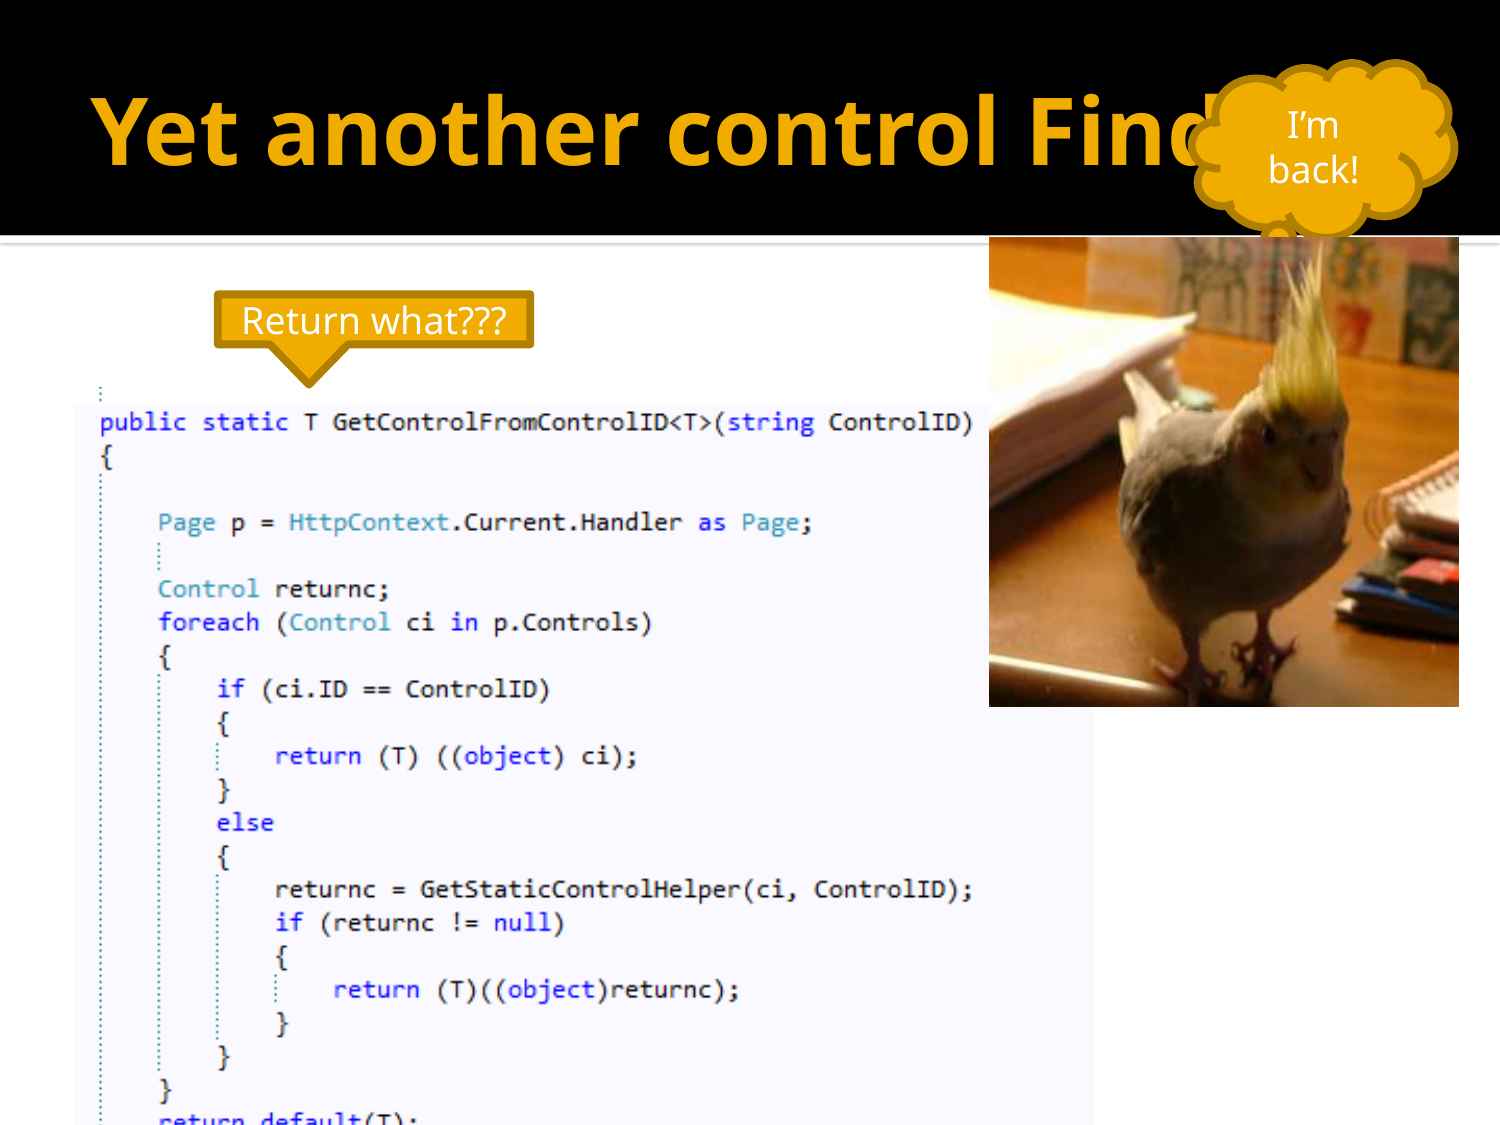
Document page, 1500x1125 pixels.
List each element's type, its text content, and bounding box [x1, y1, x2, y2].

title Yet another control Finder [75, 25, 1425, 231]
picture [74, 237, 1459, 1125]
text_box I’m back! [1187, 59, 1459, 235]
text_box Return what??? [213, 290, 535, 385]
